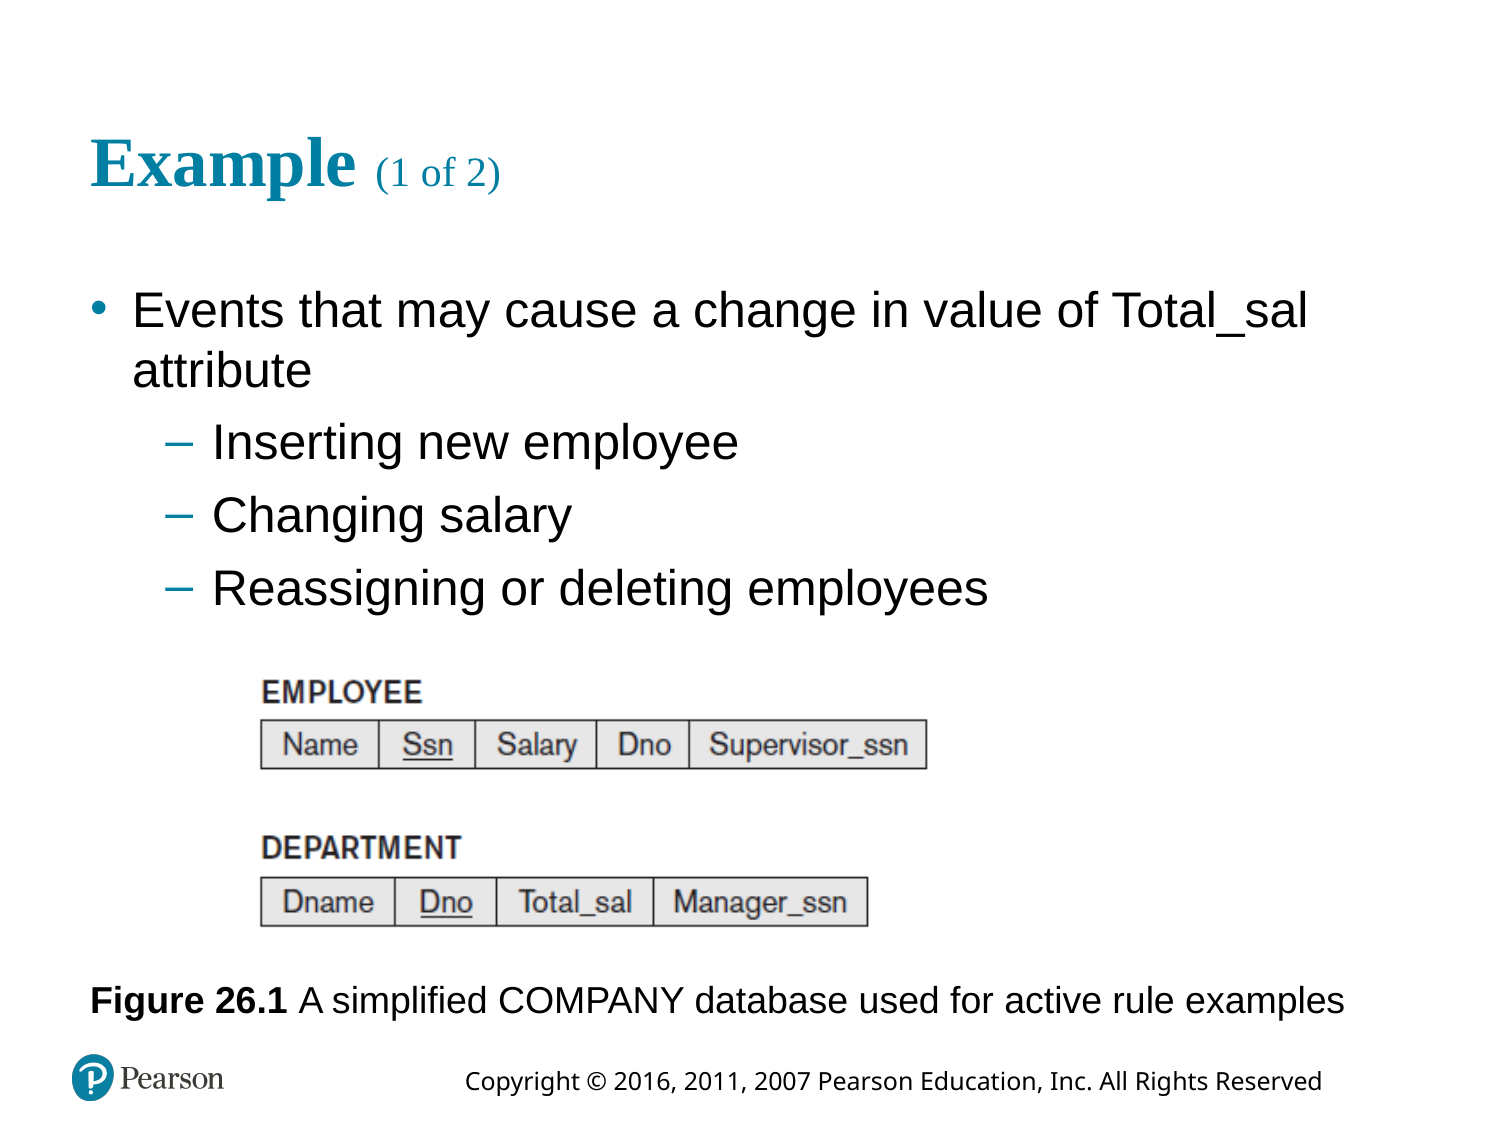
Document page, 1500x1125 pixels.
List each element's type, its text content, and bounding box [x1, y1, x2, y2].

list Figure 26.1 A simplified COMPANY database used for active rule examples [75, 961, 1425, 1035]
picture [98, 1054, 224, 1101]
list Events that may cause a change in value of Total_sal attribute Inserting new employee Changing salary Reassigning or deleting employees [75, 262, 1425, 635]
picture [80, 1063, 106, 1088]
title Example (1 of 2) [75, 35, 1425, 216]
picture [184, 641, 965, 954]
picture [72, 1054, 88, 1070]
picture [72, 1087, 83, 1101]
